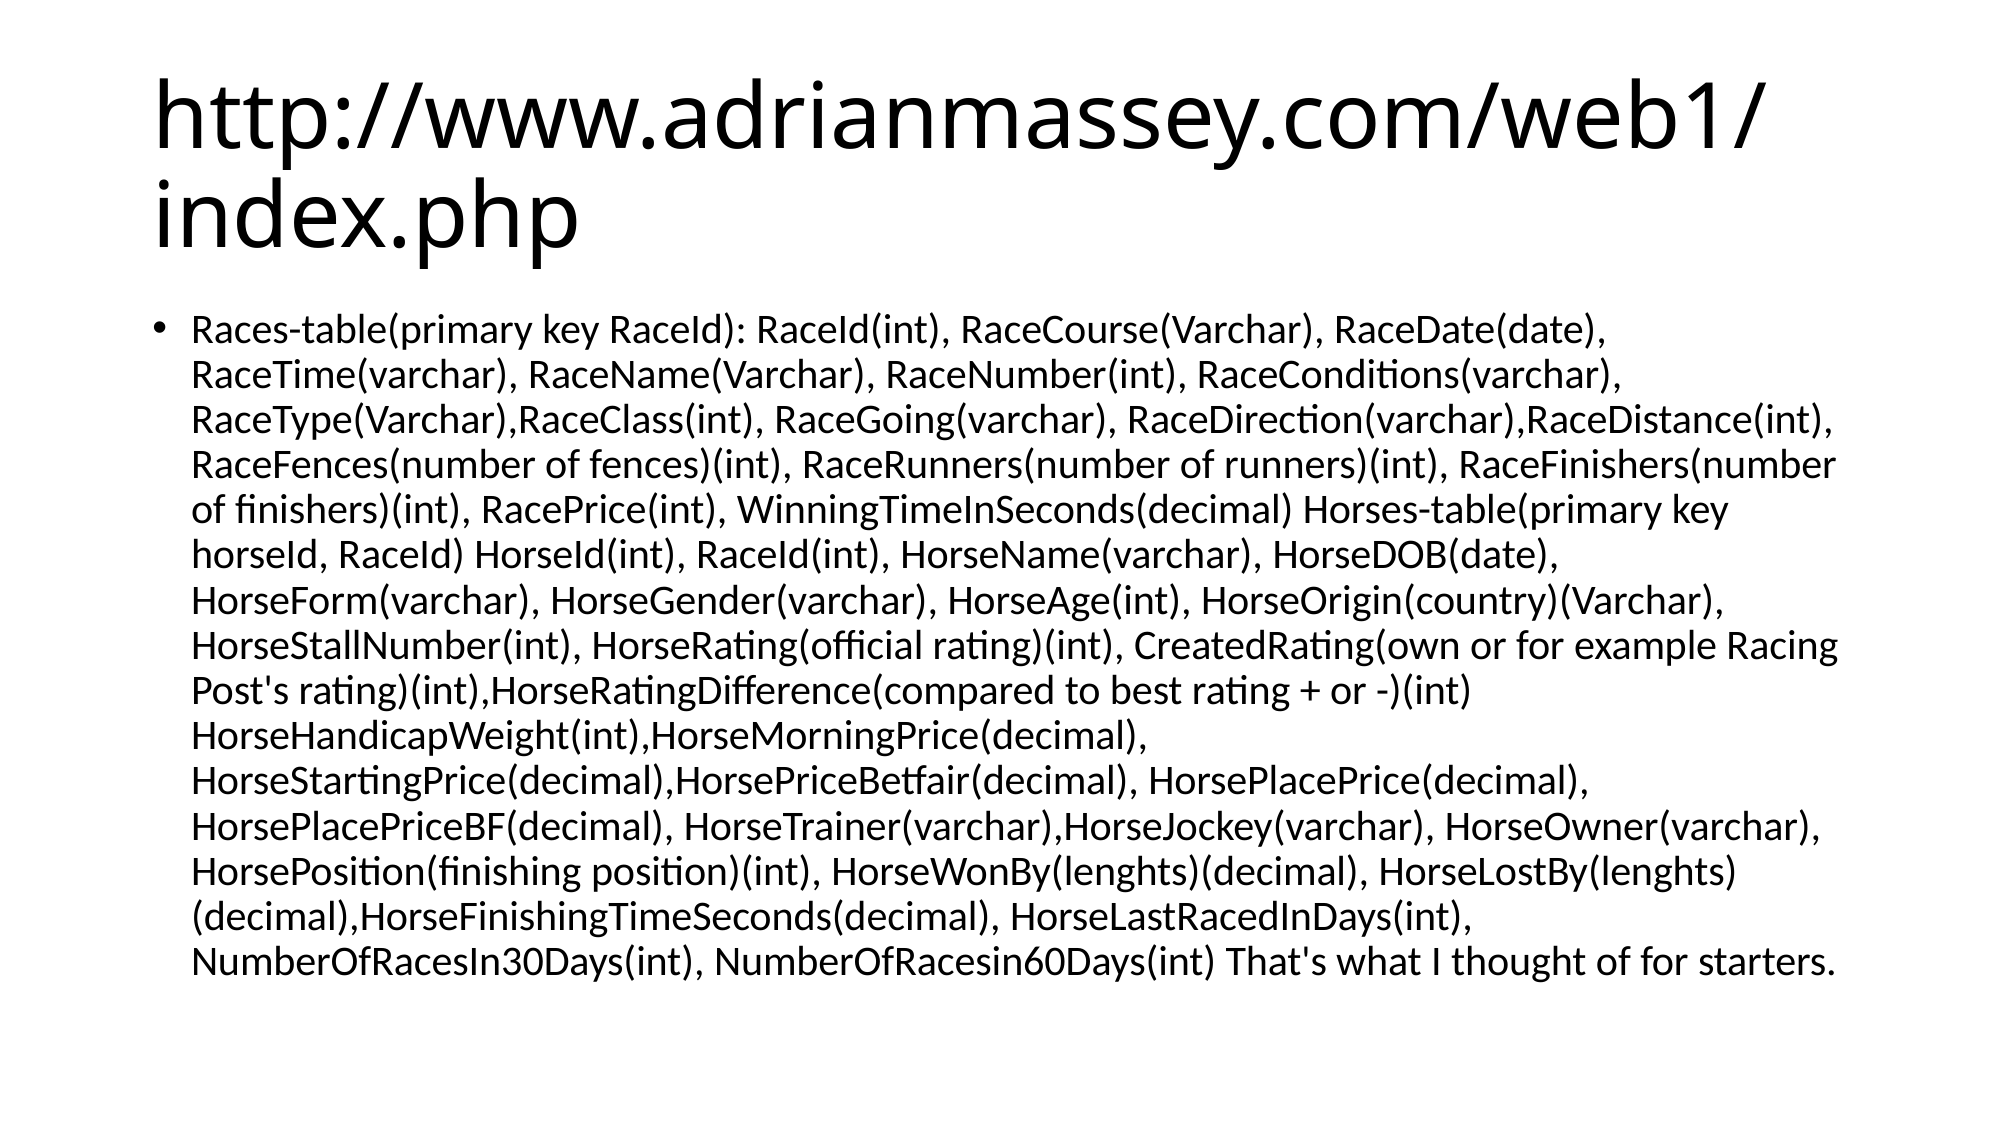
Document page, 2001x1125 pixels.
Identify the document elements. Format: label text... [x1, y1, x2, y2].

title http://www.adrianmassey.com/web1/index.php [137, 59, 1863, 278]
list Races-table(primary key RaceId): RaceId(int), RaceCourse(Varchar), RaceDate(date), RaceTime(varchar), RaceName(Varchar), RaceNumber(int), RaceConditions(varchar), RaceType(Varchar),RaceClass(int), RaceGoing(varchar), RaceDirection(varchar),RaceDistance(int), RaceFences(number of fences)(int), RaceRunners(number of runners)(int), RaceFinishers(number of finishers)(int), RacePrice(int), WinningTimeInSeconds(decimal) Horses-table(primary key horseId, RaceId) HorseId(int), RaceId(int), HorseName(varchar), HorseDOB(date), HorseForm(varchar), HorseGender(varchar), HorseAge(int), HorseOrigin(country)(Varchar), HorseStallNumber(int), HorseRating(official rating)(int), CreatedRating(own or for example Racing Post's rating)(int),HorseRatingDifference(compared to best rating + or -)(int) HorseHandicapWeight(int),HorseMorningPrice(decimal), HorseStartingPrice(decimal),HorsePriceBetfair(decimal), HorsePlacePrice(decimal), HorsePlacePriceBF(decimal), HorseTrainer(varchar),HorseJockey(varchar), HorseOwner(varchar), HorsePosition(finishing position)(int), HorseWonBy(lenghts)(decimal), HorseLostBy(lenghts)(decimal),HorseFinishingTimeSeconds(decimal), HorseLastRacedInDays(int), NumberOfRacesIn30Days(int), NumberOfRacesin60Days(int) That's what I thought of for starters. [137, 299, 1863, 1014]
